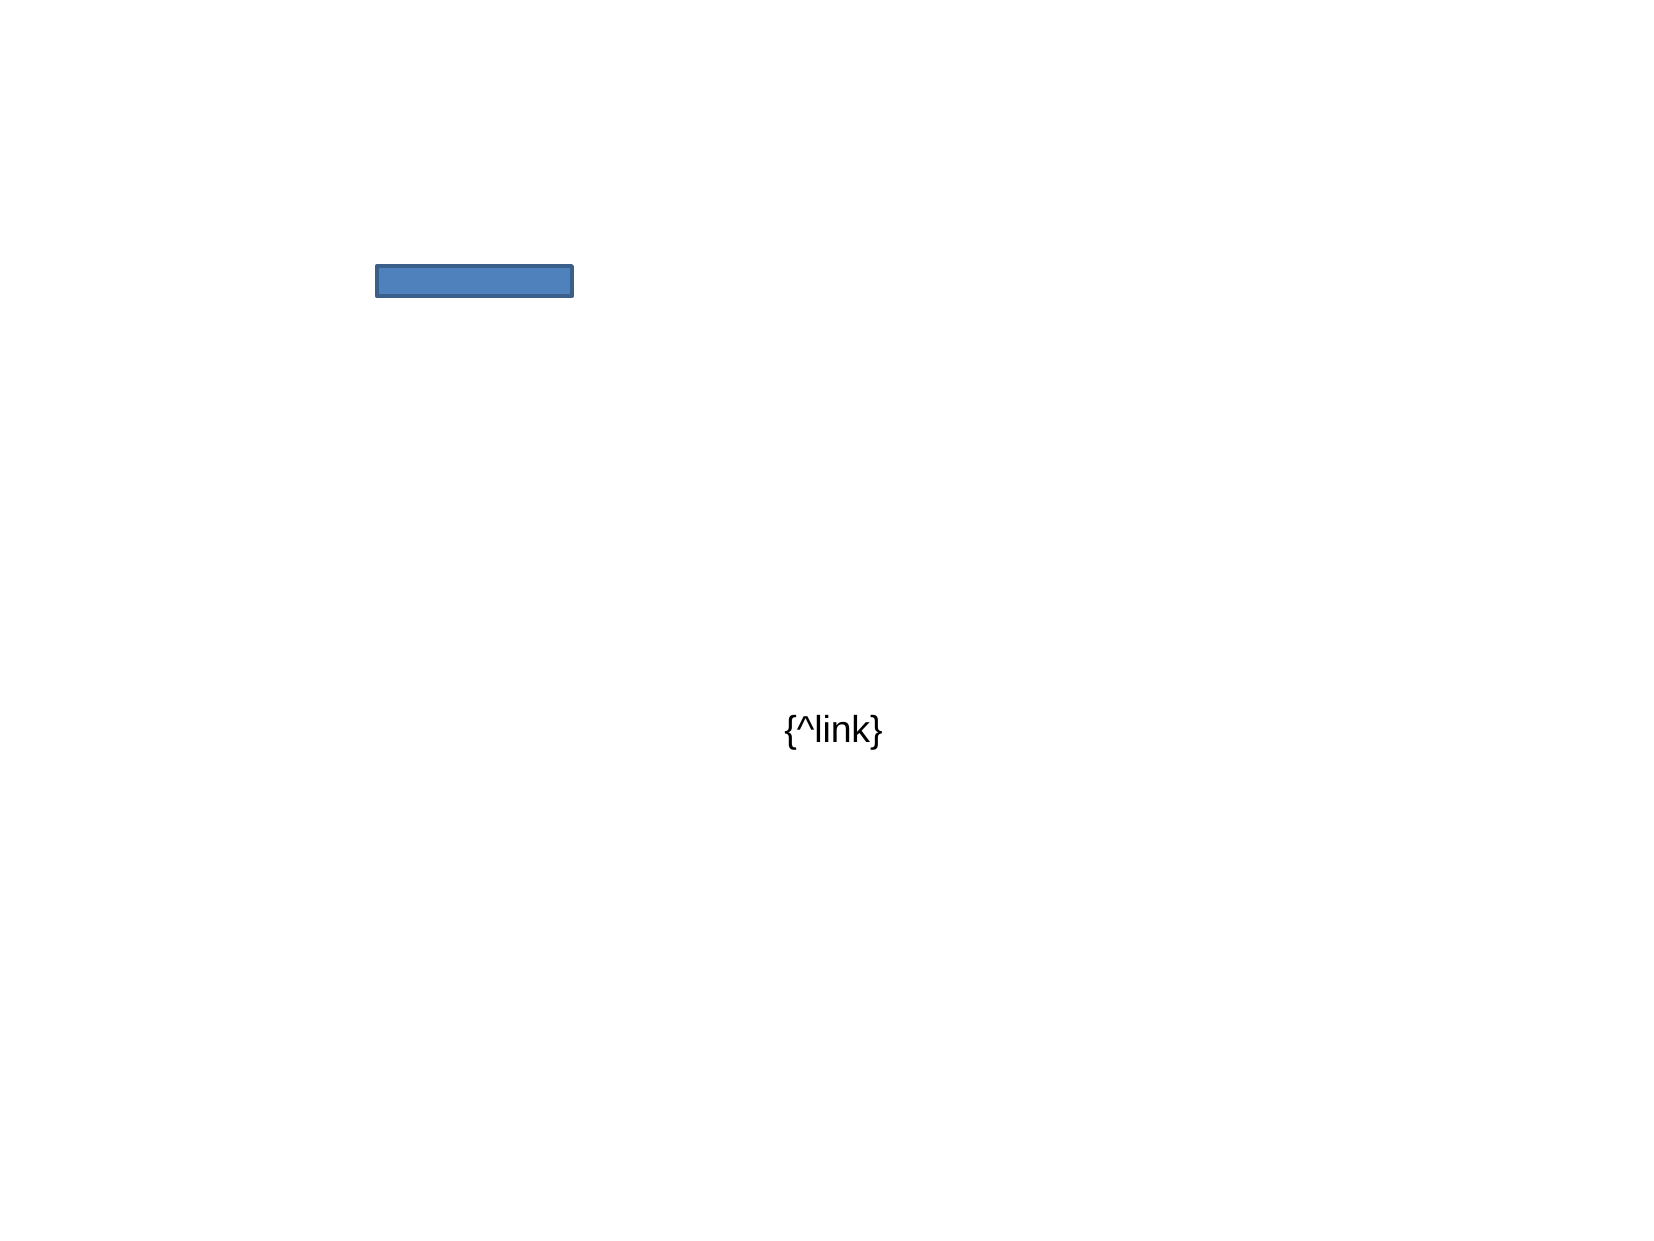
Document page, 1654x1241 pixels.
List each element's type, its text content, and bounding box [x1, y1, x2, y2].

text_box [375, 264, 574, 298]
text_box {^link} [769, 697, 898, 758]
